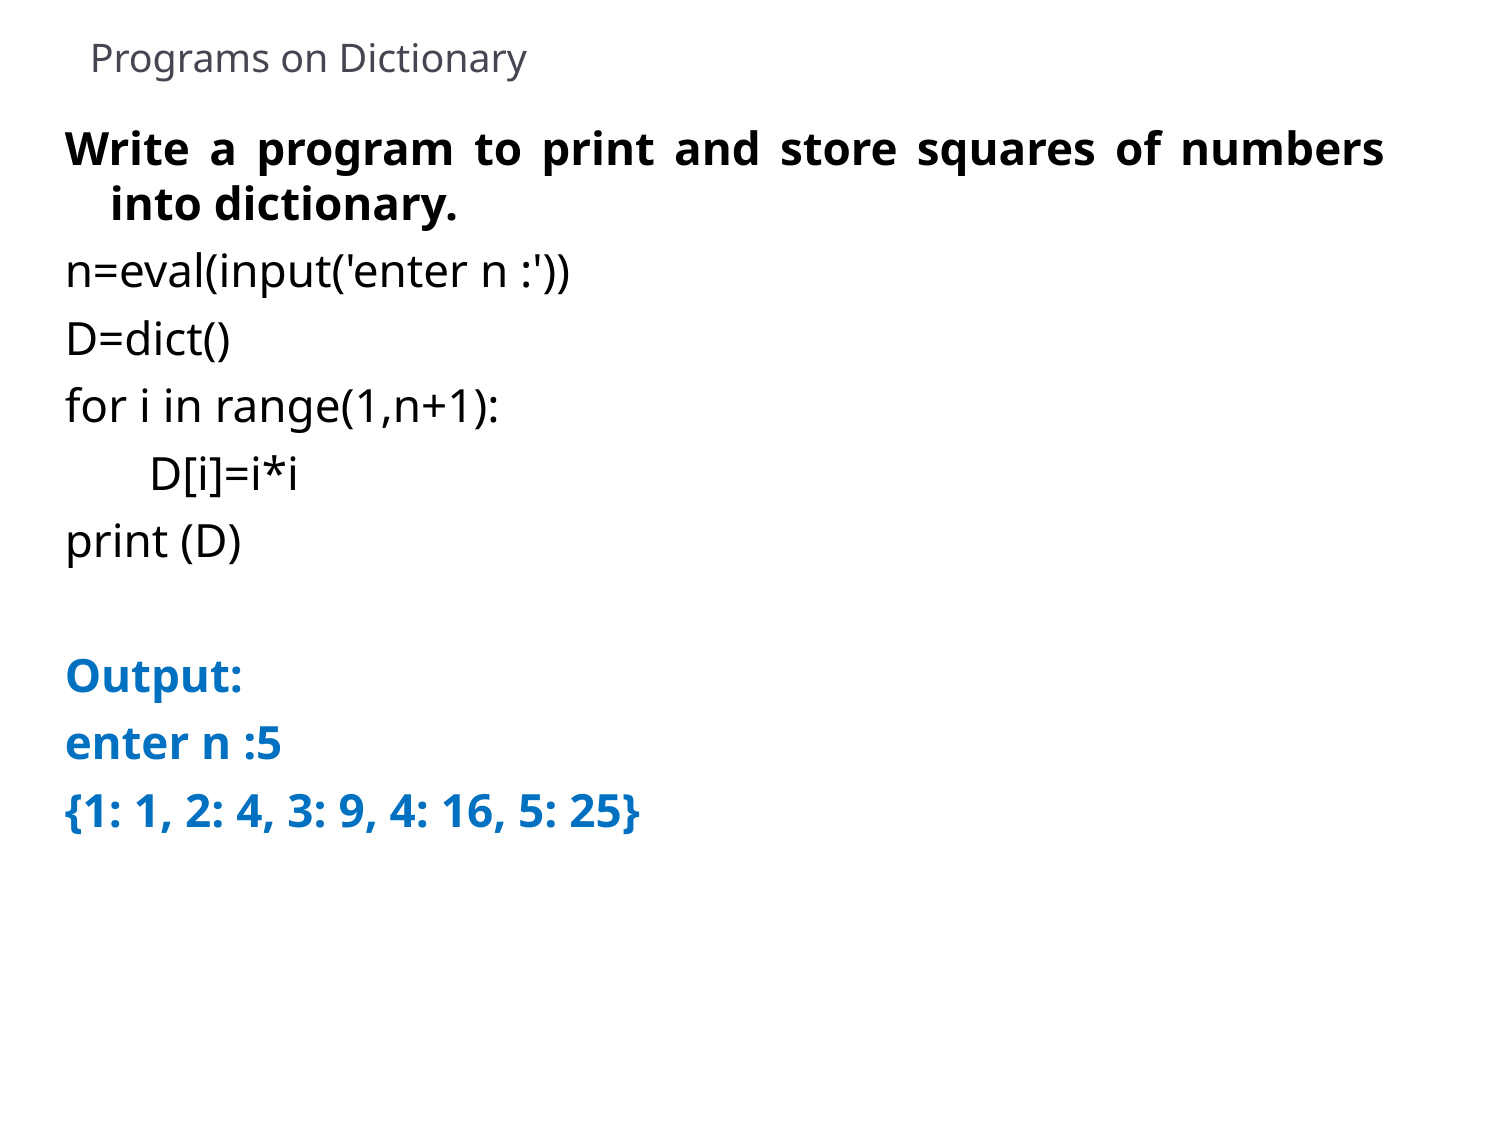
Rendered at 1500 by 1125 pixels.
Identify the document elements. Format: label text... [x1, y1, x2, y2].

title Programs on Dictionary [75, 24, 1425, 88]
list Write a program to print and store squares of numbers into dictionary. n=eval(input('enter n :')) D=dict() for i in range(1,n+1): D[i]=i*i print (D) Output: enter n :5 {1: 1, 2: 4, 3: 9, 4: 16, 5: 25} [50, 112, 1400, 923]
